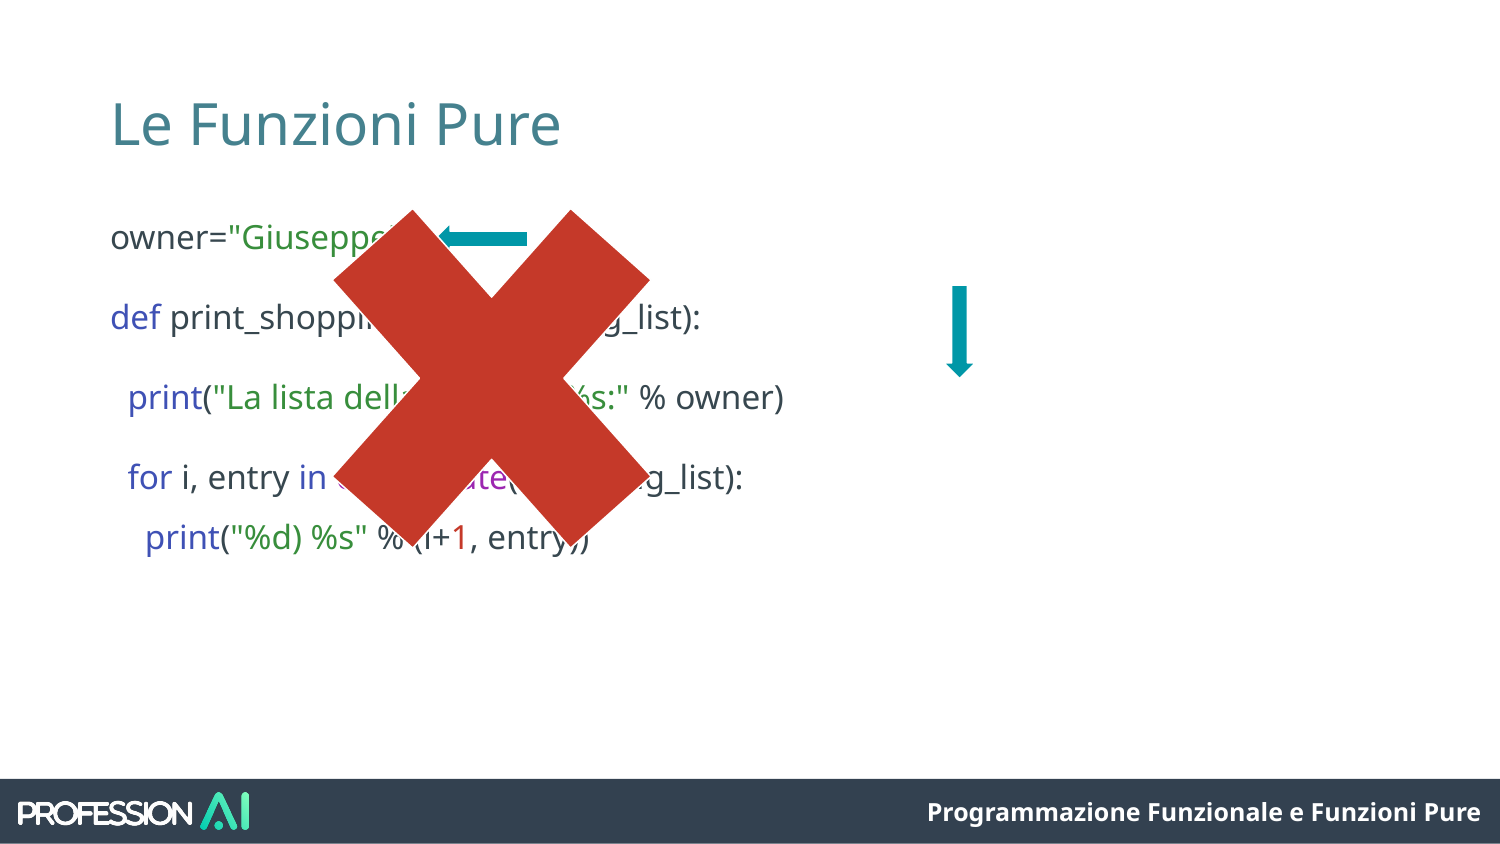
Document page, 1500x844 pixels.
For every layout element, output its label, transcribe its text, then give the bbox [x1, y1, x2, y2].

text_box [332, 208, 652, 549]
text_box [0, 778, 1500, 844]
text_box [438, 223, 528, 250]
text_box [943, 285, 976, 379]
text_box Programmazione Funzionale e Funzioni Pure [818, 781, 1498, 842]
picture [17, 792, 250, 831]
text_box owner="Giuseppe" def print_shopping_list(shopping_list): print("La lista della spesa di %s:" % owner) for i, entry in enumerate(shopping_list): print("%d) %s" % (i+1, entry)) [95, 201, 1370, 571]
text_box Le Funzioni Pure [95, 72, 1277, 173]
